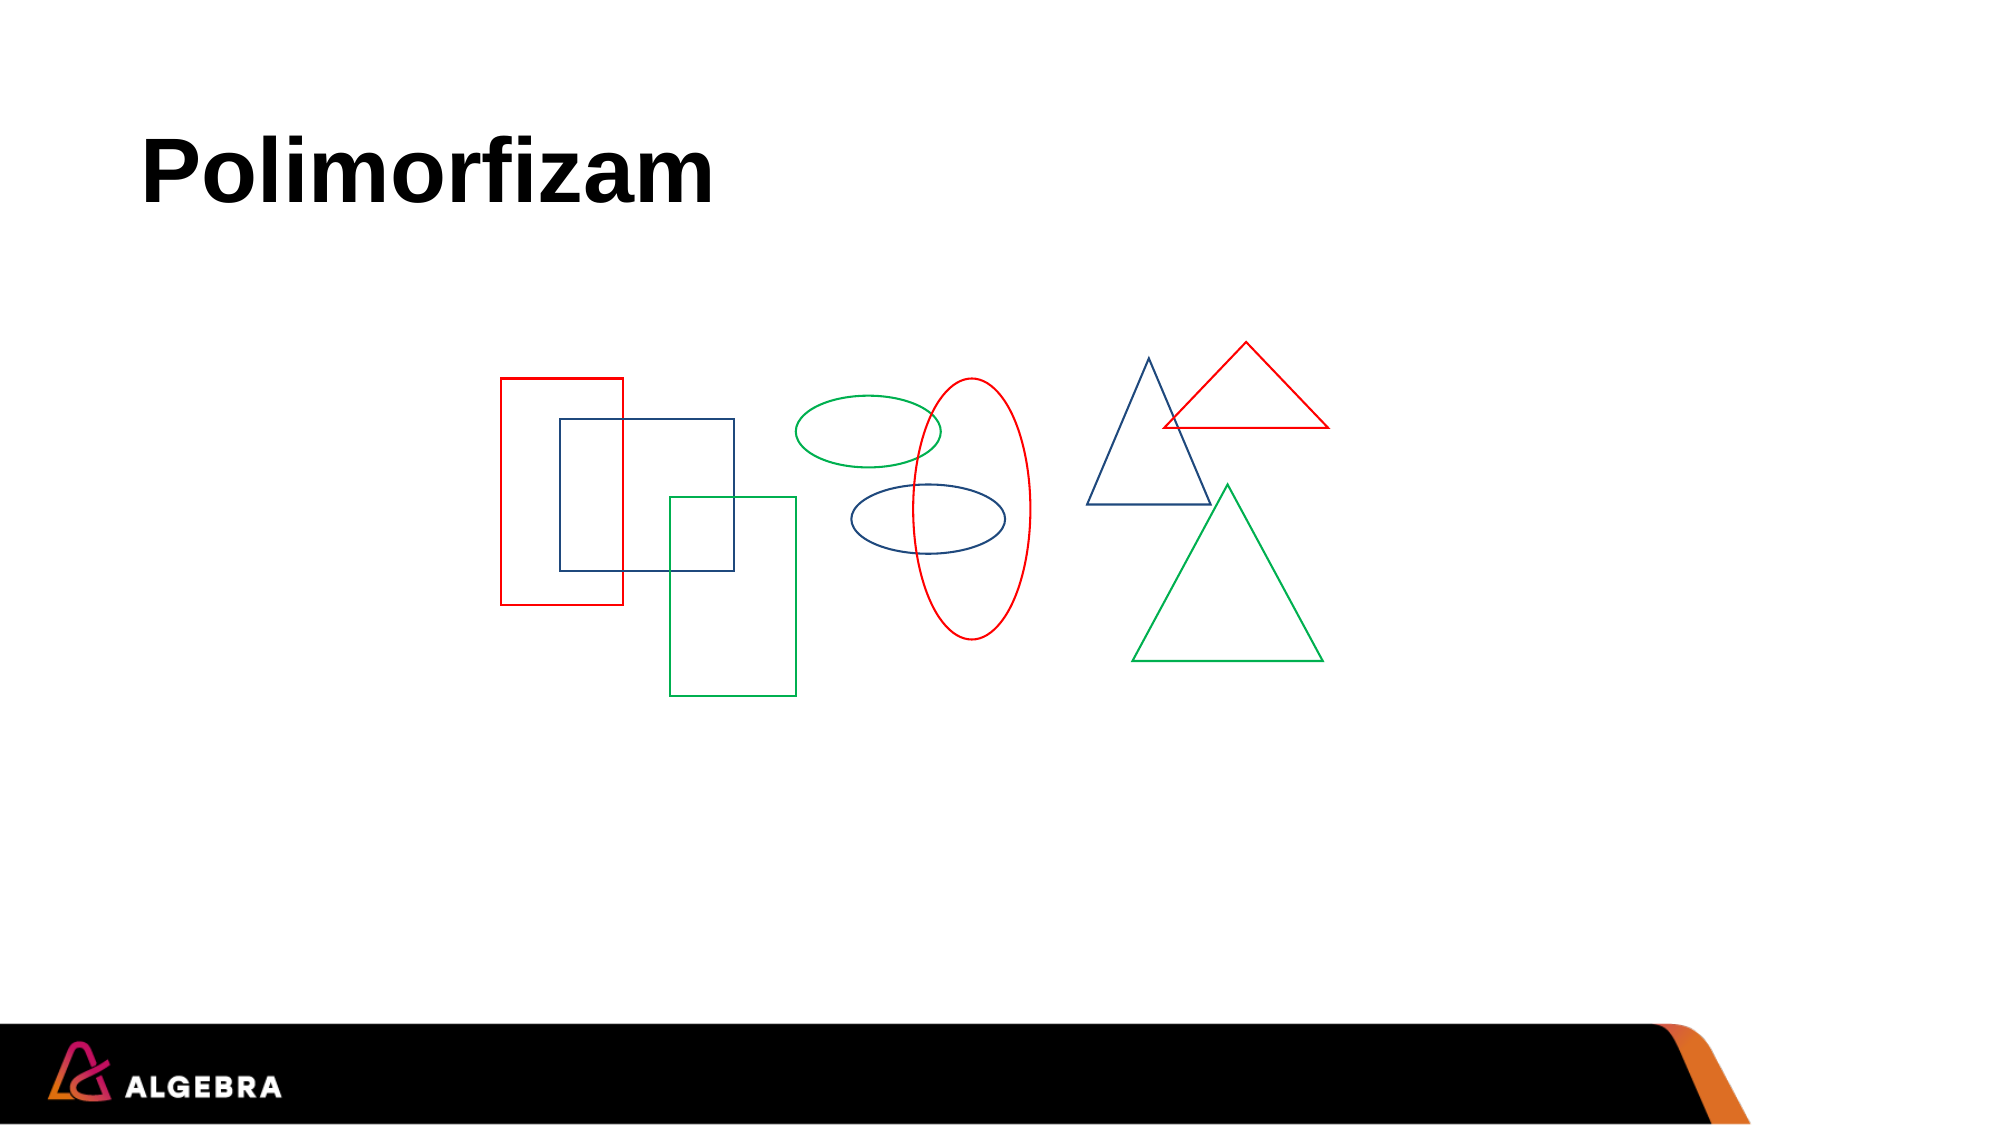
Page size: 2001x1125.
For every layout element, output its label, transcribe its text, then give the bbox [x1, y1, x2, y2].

picture [0, 1023, 1958, 1125]
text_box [397, 293, 1402, 742]
title Polimorfizam [125, 92, 1626, 231]
